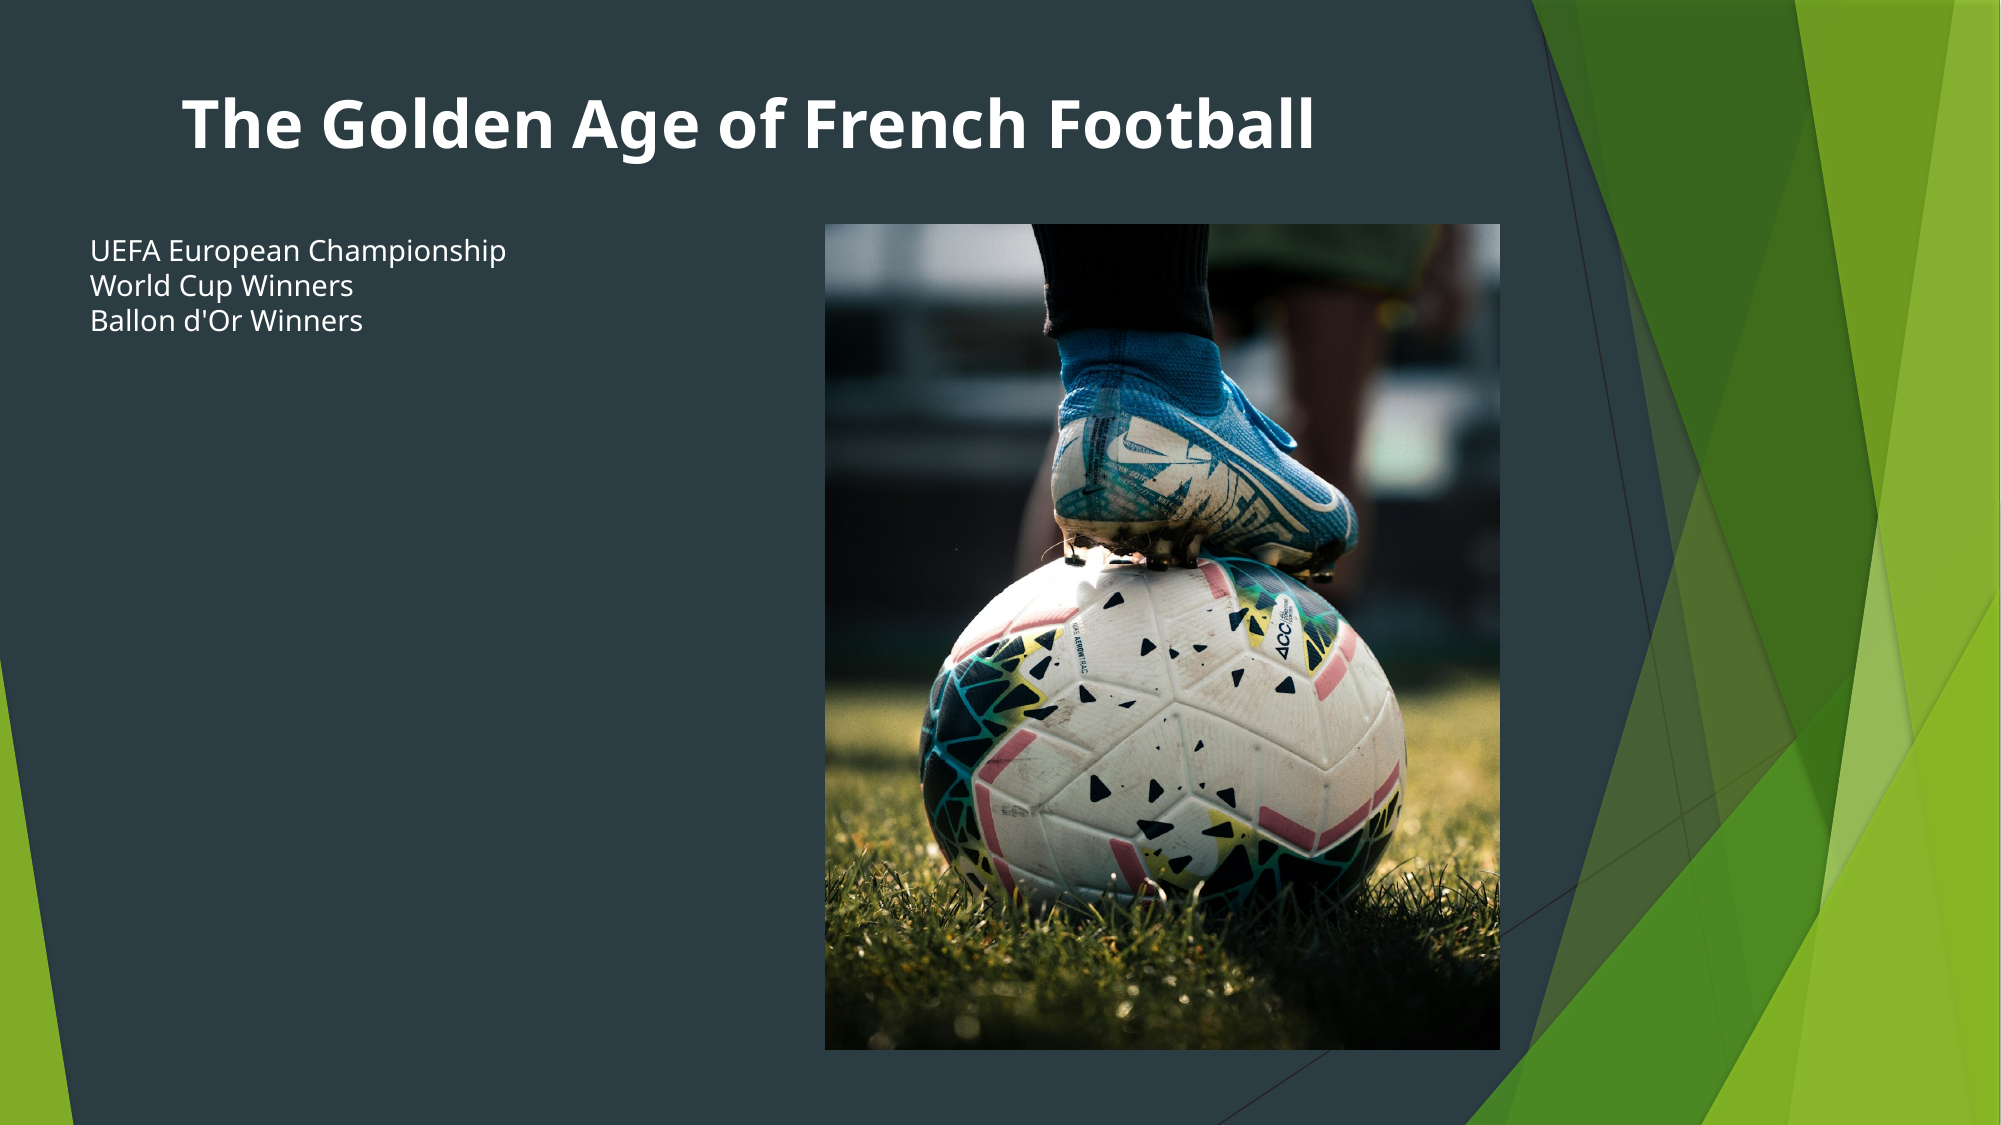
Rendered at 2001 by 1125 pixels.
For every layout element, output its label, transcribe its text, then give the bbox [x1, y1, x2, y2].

picture [824, 224, 1501, 1051]
text_box UEFA European Championship World Cup Winners Ballon d'Or Winners [74, 224, 750, 345]
text_box The Golden Age of French Football [166, 74, 1334, 170]
